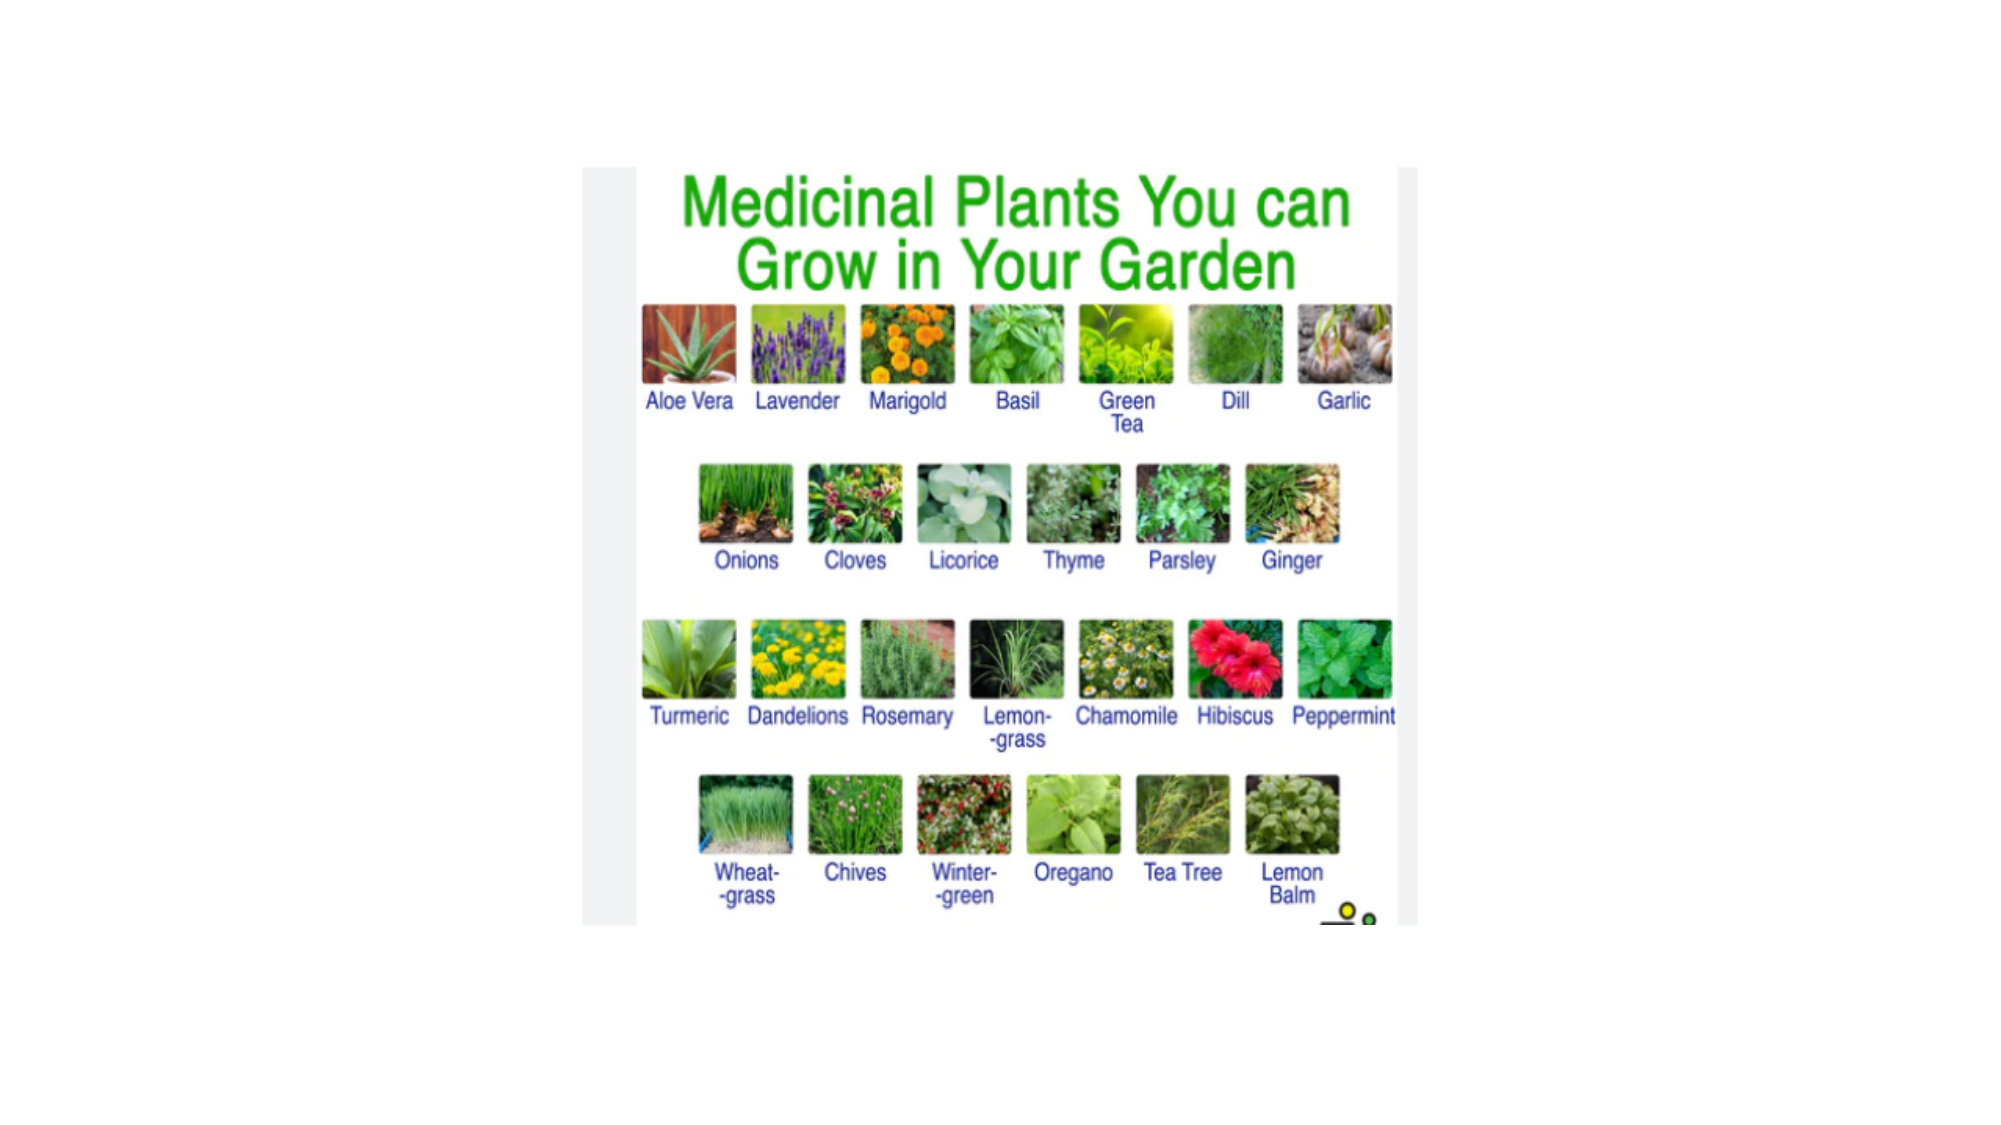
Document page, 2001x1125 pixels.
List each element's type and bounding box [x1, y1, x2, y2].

picture [582, 142, 1418, 925]
